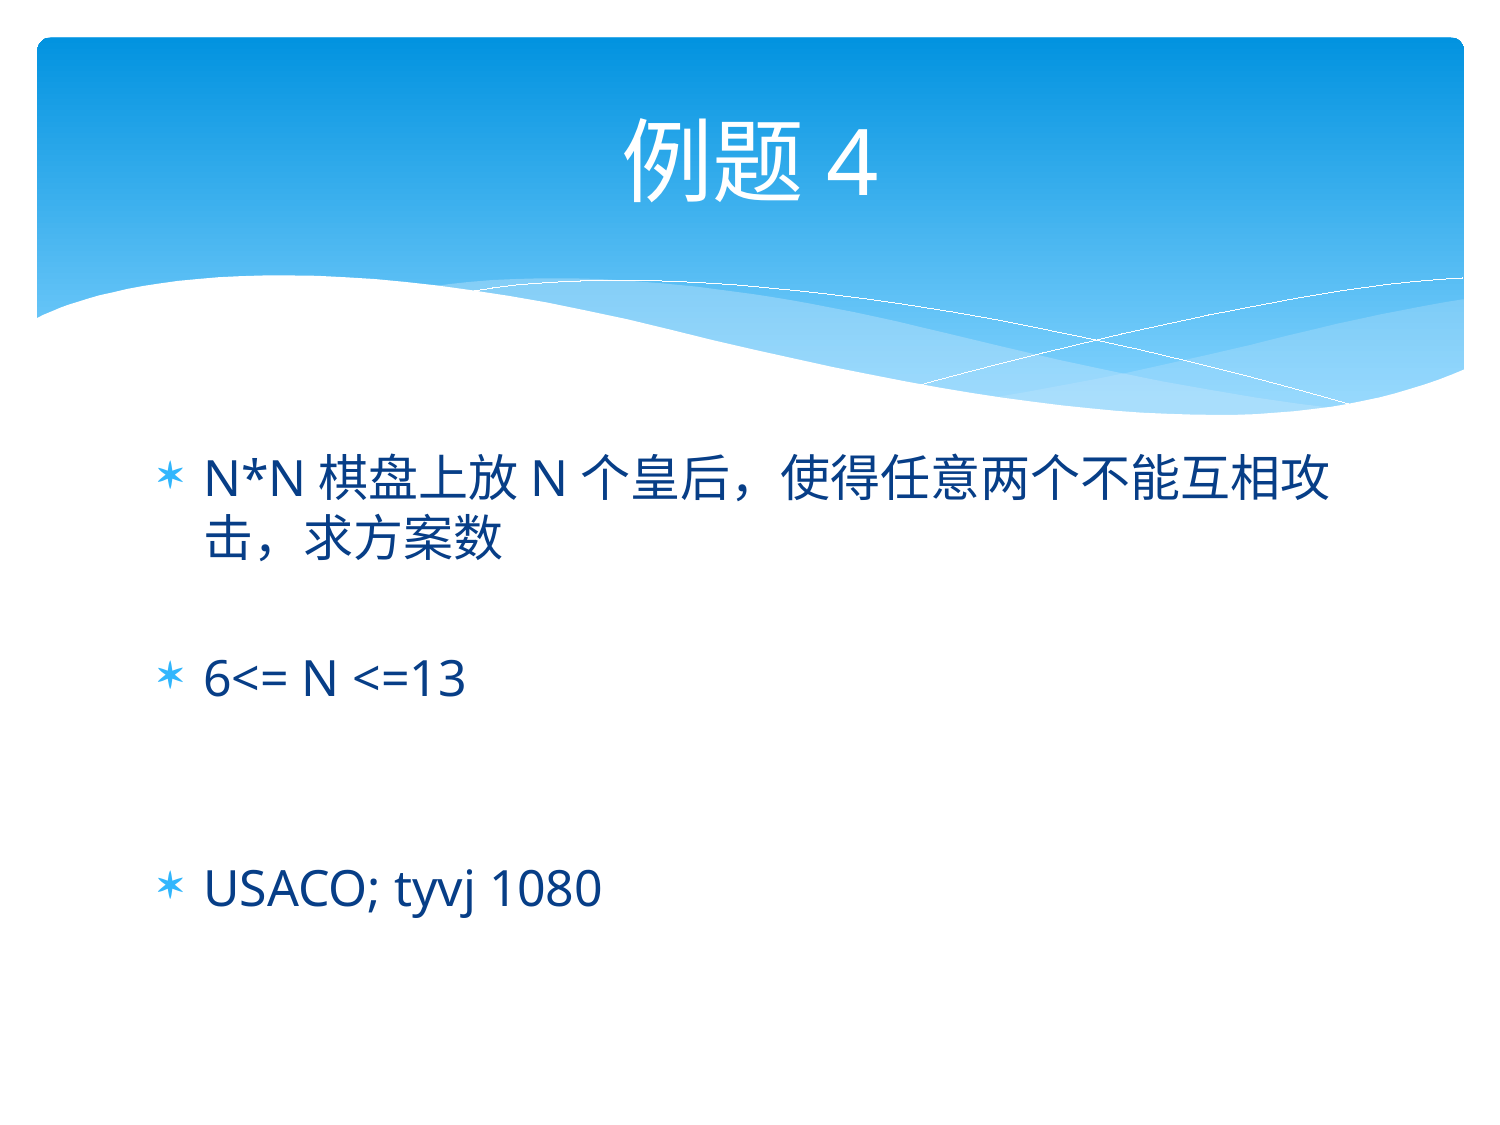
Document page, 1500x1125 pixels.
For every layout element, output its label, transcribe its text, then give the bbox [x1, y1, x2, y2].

list N*N棋盘上放N个皇后，使得任意两个不能互相攻击，求方案数 6<= N <=13 USACO; tyvj 1080 [143, 438, 1359, 1005]
title 例题4 [75, 55, 1425, 261]
